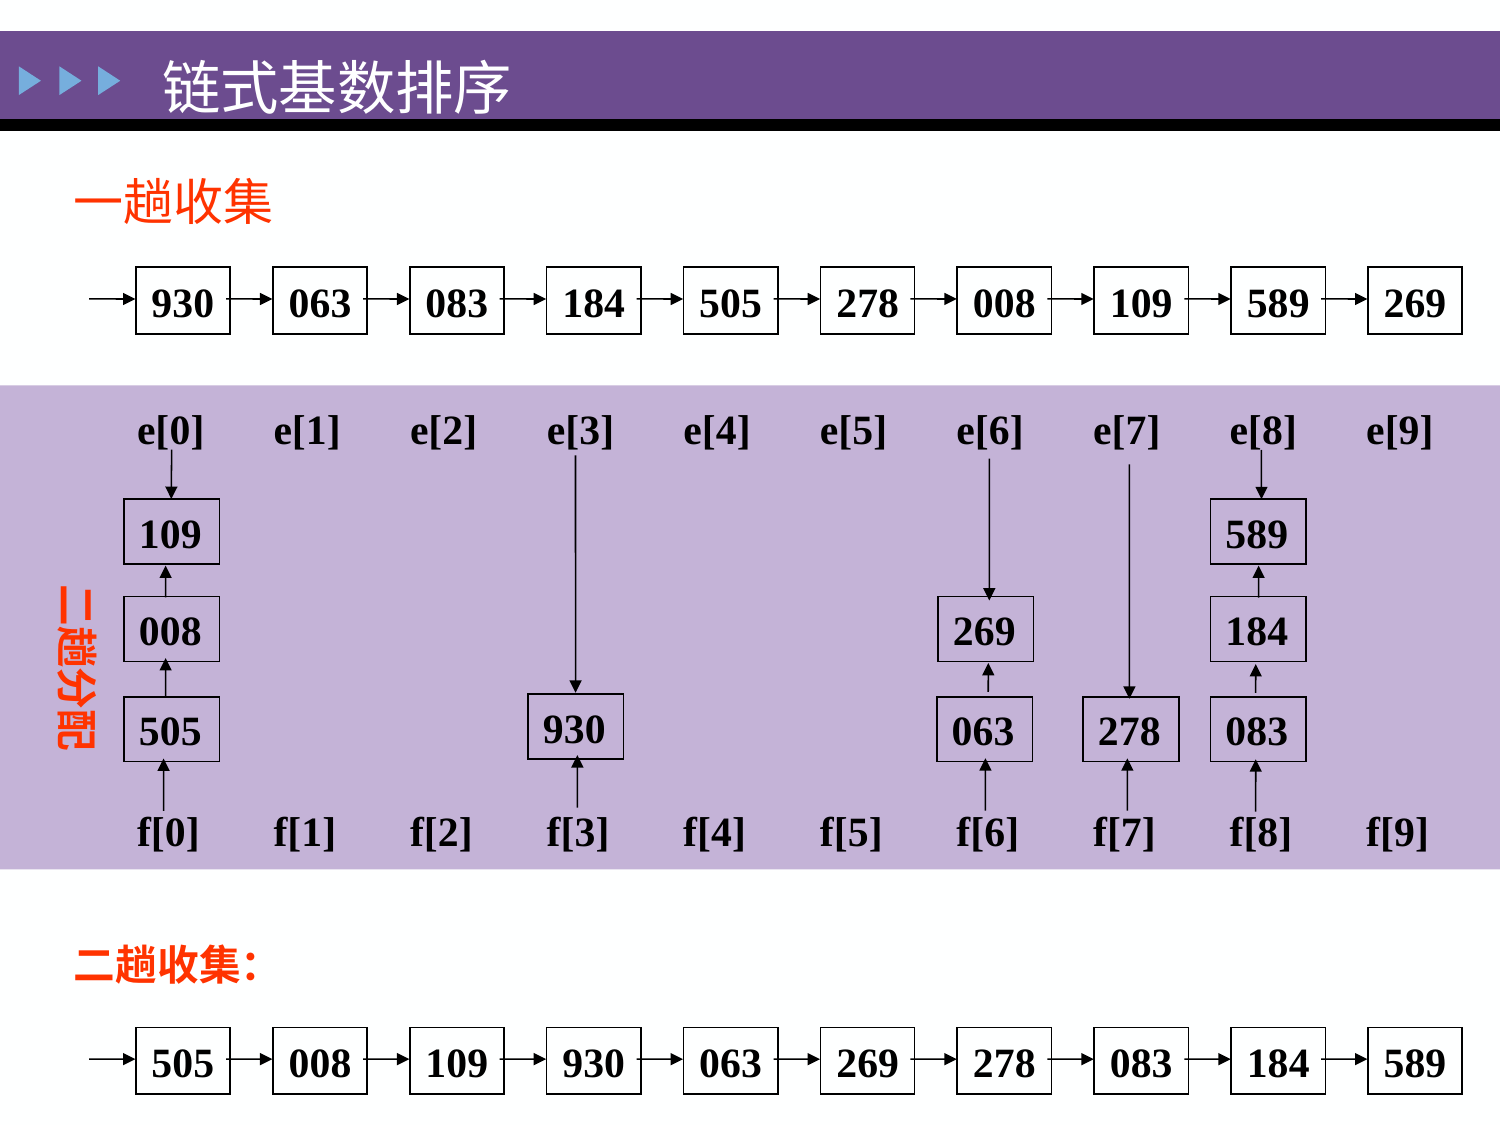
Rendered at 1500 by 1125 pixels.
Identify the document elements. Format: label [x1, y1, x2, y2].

text_box [58, 162, 1463, 335]
text_box [58, 931, 1463, 1095]
text_box [0, 385, 1500, 870]
text_box [147, 25, 532, 122]
